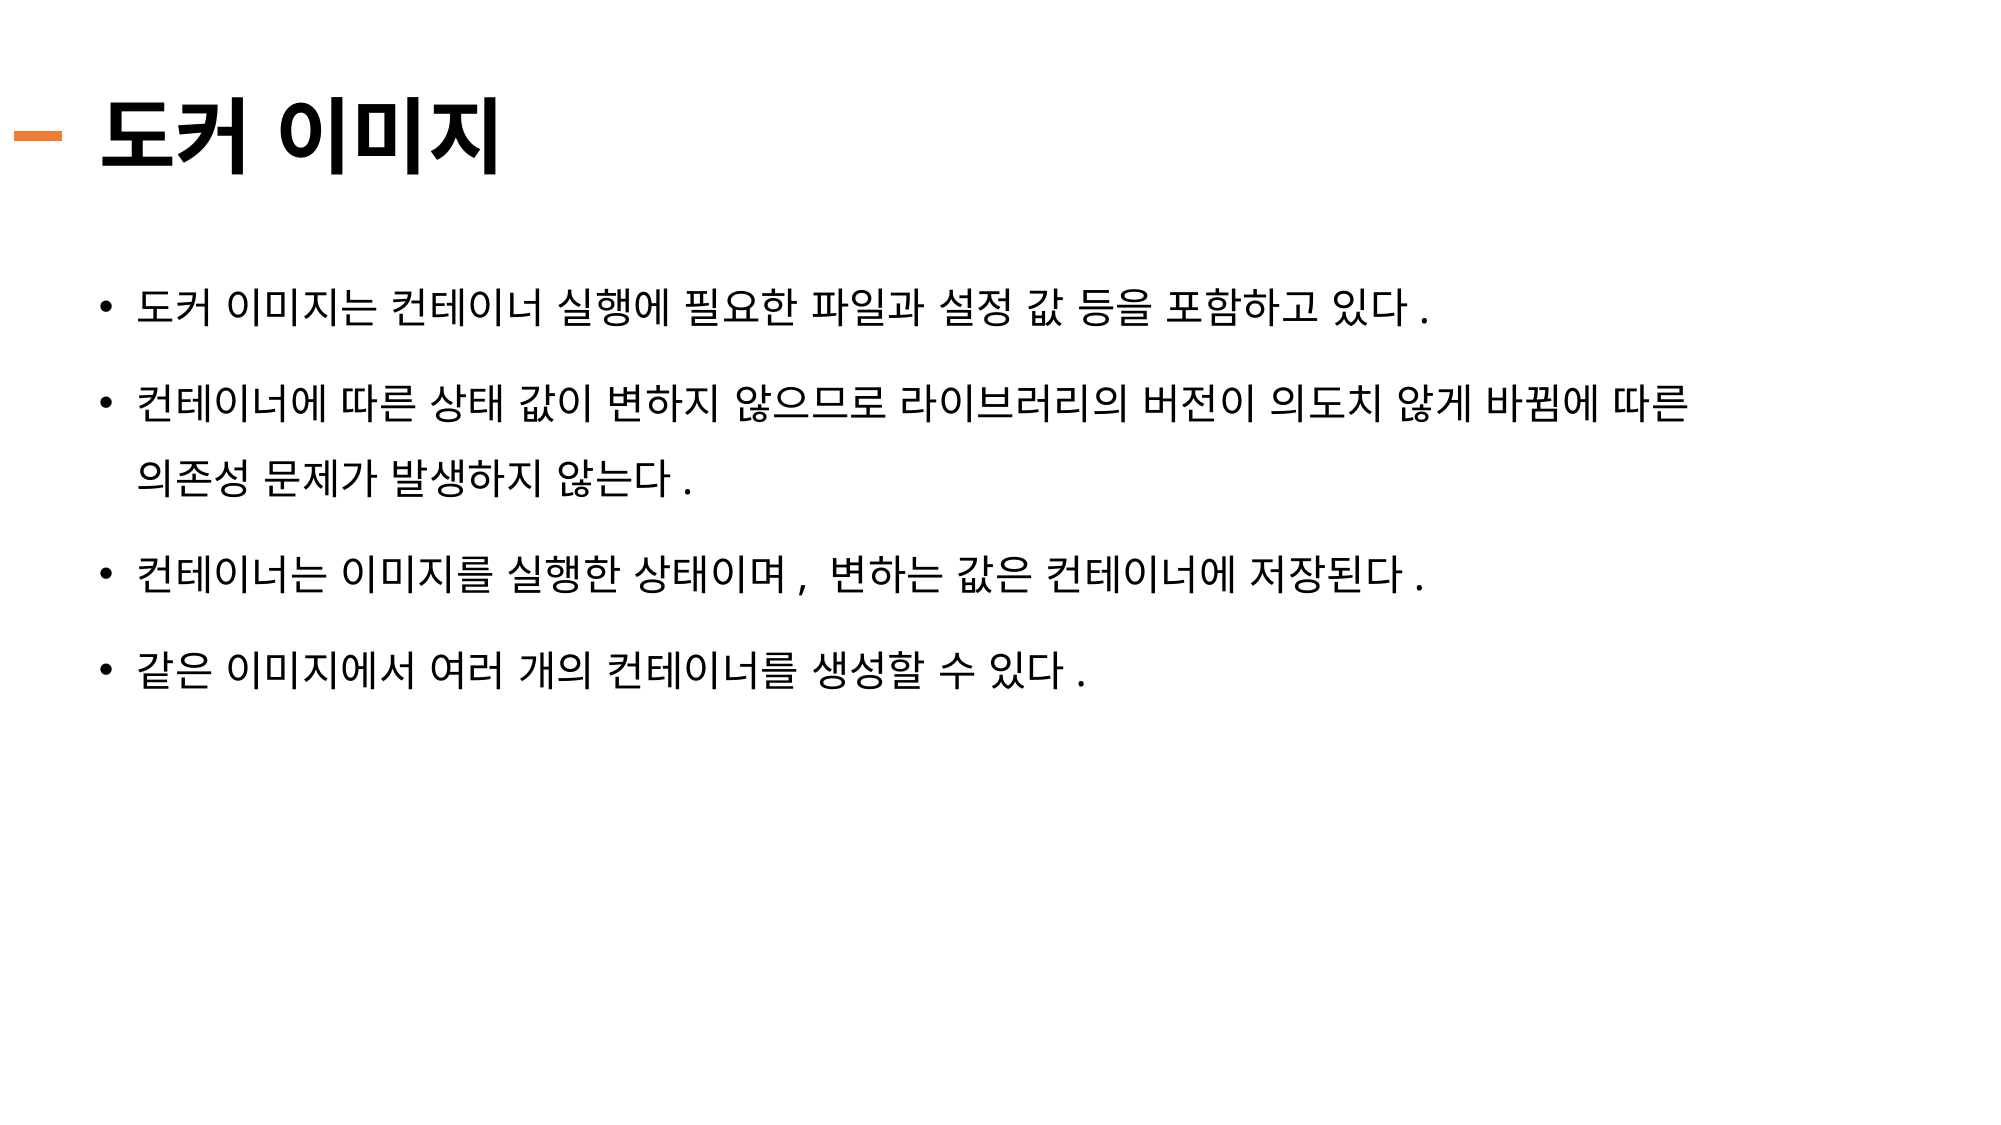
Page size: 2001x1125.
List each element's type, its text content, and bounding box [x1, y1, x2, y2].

title 도커 이미지 [84, 31, 1810, 249]
text_box [14, 131, 62, 141]
list 도커 이미지는 컨테이너 실행에 필요한 파일과 설정 값 등을 포함하고 있다. 컨테이너에 따른 상태 값이 변하지 않으므로 라이브러리의 버전이 의도치 않게 바뀜에 따른 의존성 문제가 발생하지 않는다. 컨테이너는 이미지를 실행한 상태이며, 변하는 값은 컨테이너에 저장된다. 같은 이미지에서 여러 개의 컨테이너를 생성할 수 있다. [83, 248, 1809, 1020]
